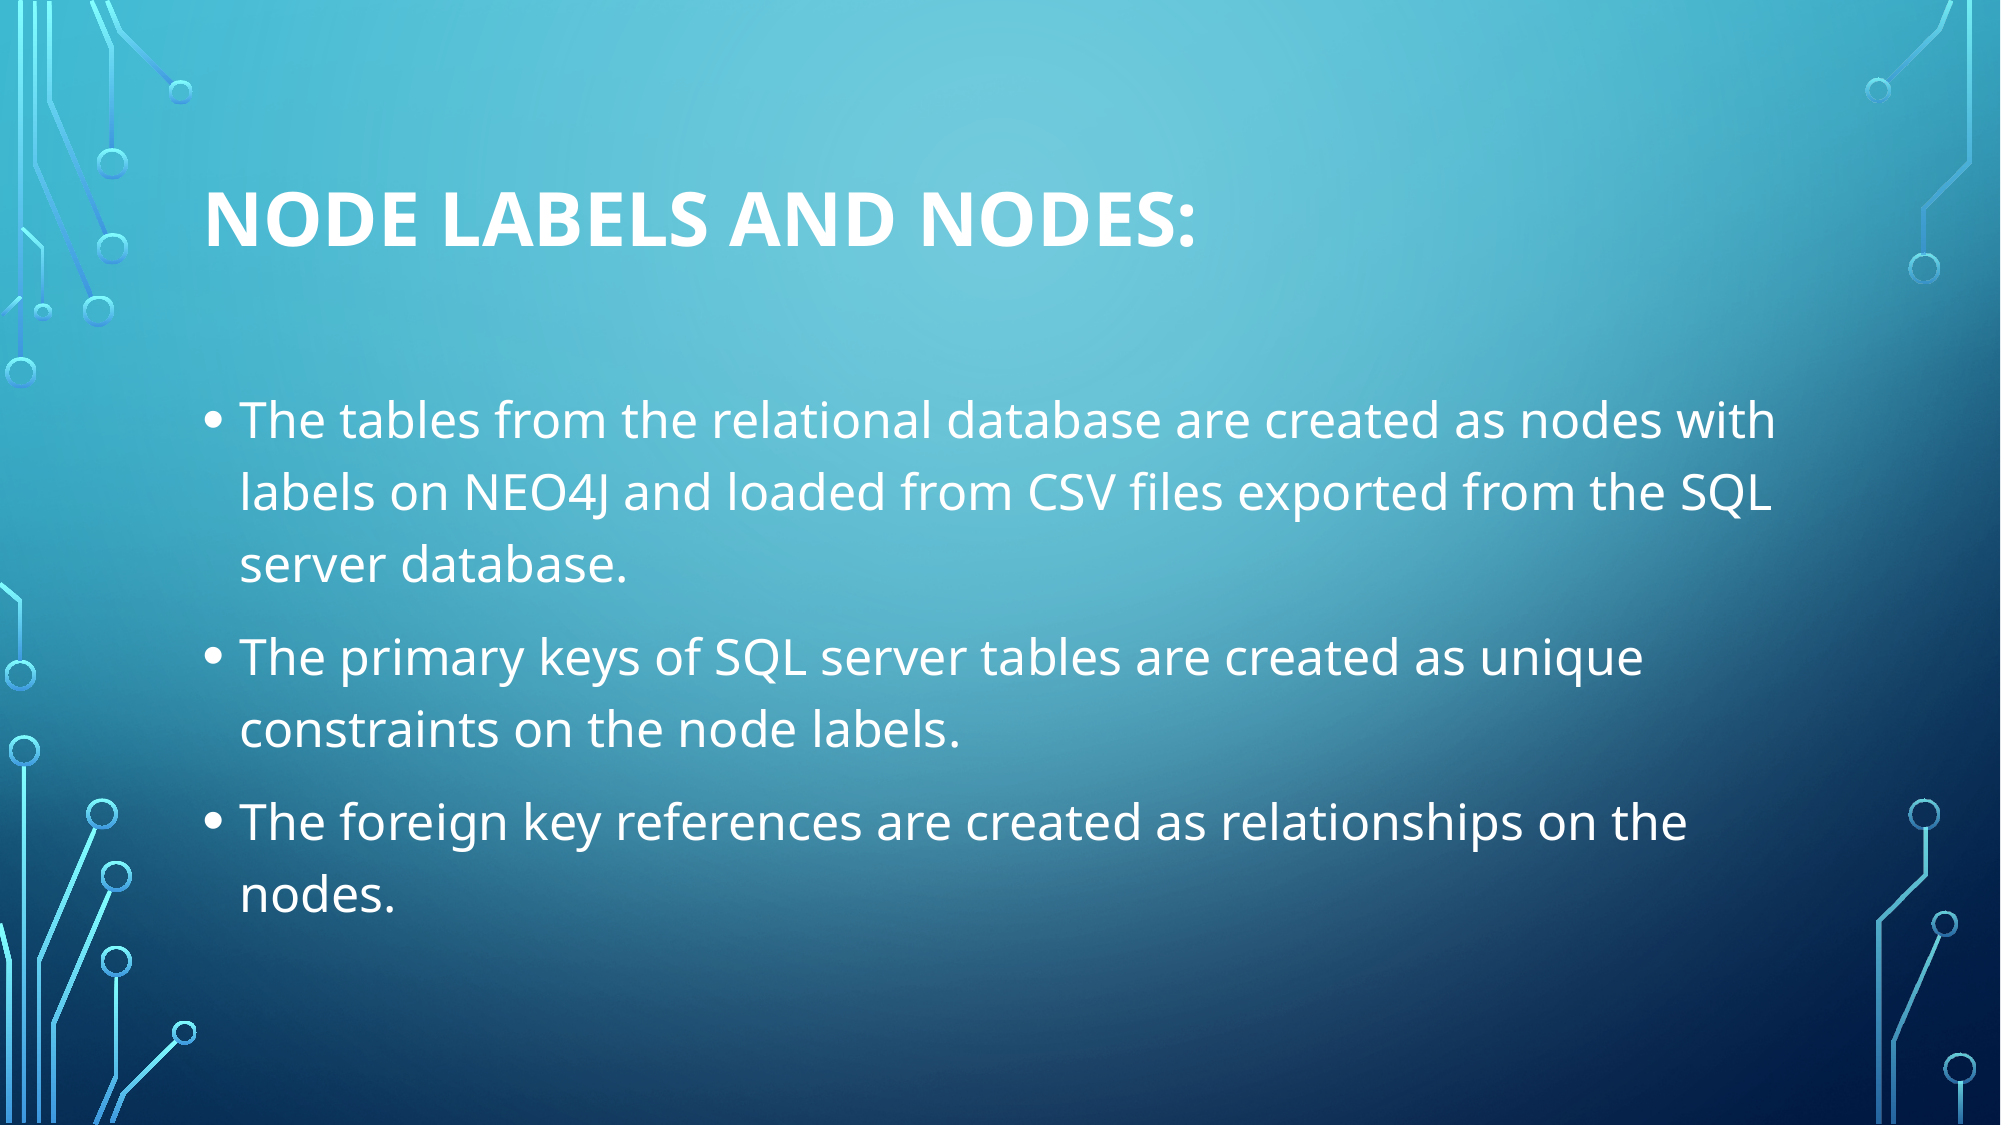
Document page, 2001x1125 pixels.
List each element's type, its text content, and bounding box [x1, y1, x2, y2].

list The tables from the relational database are created as nodes with labels on NEO4J and loaded from CSV files exported from the SQL server database. The primary keys of SQL server tables are created as unique constraints on the node labels. The foreign key references are created as relationships on the nodes. [187, 369, 1813, 950]
title Node LABELS and NODES: [187, 101, 1813, 344]
